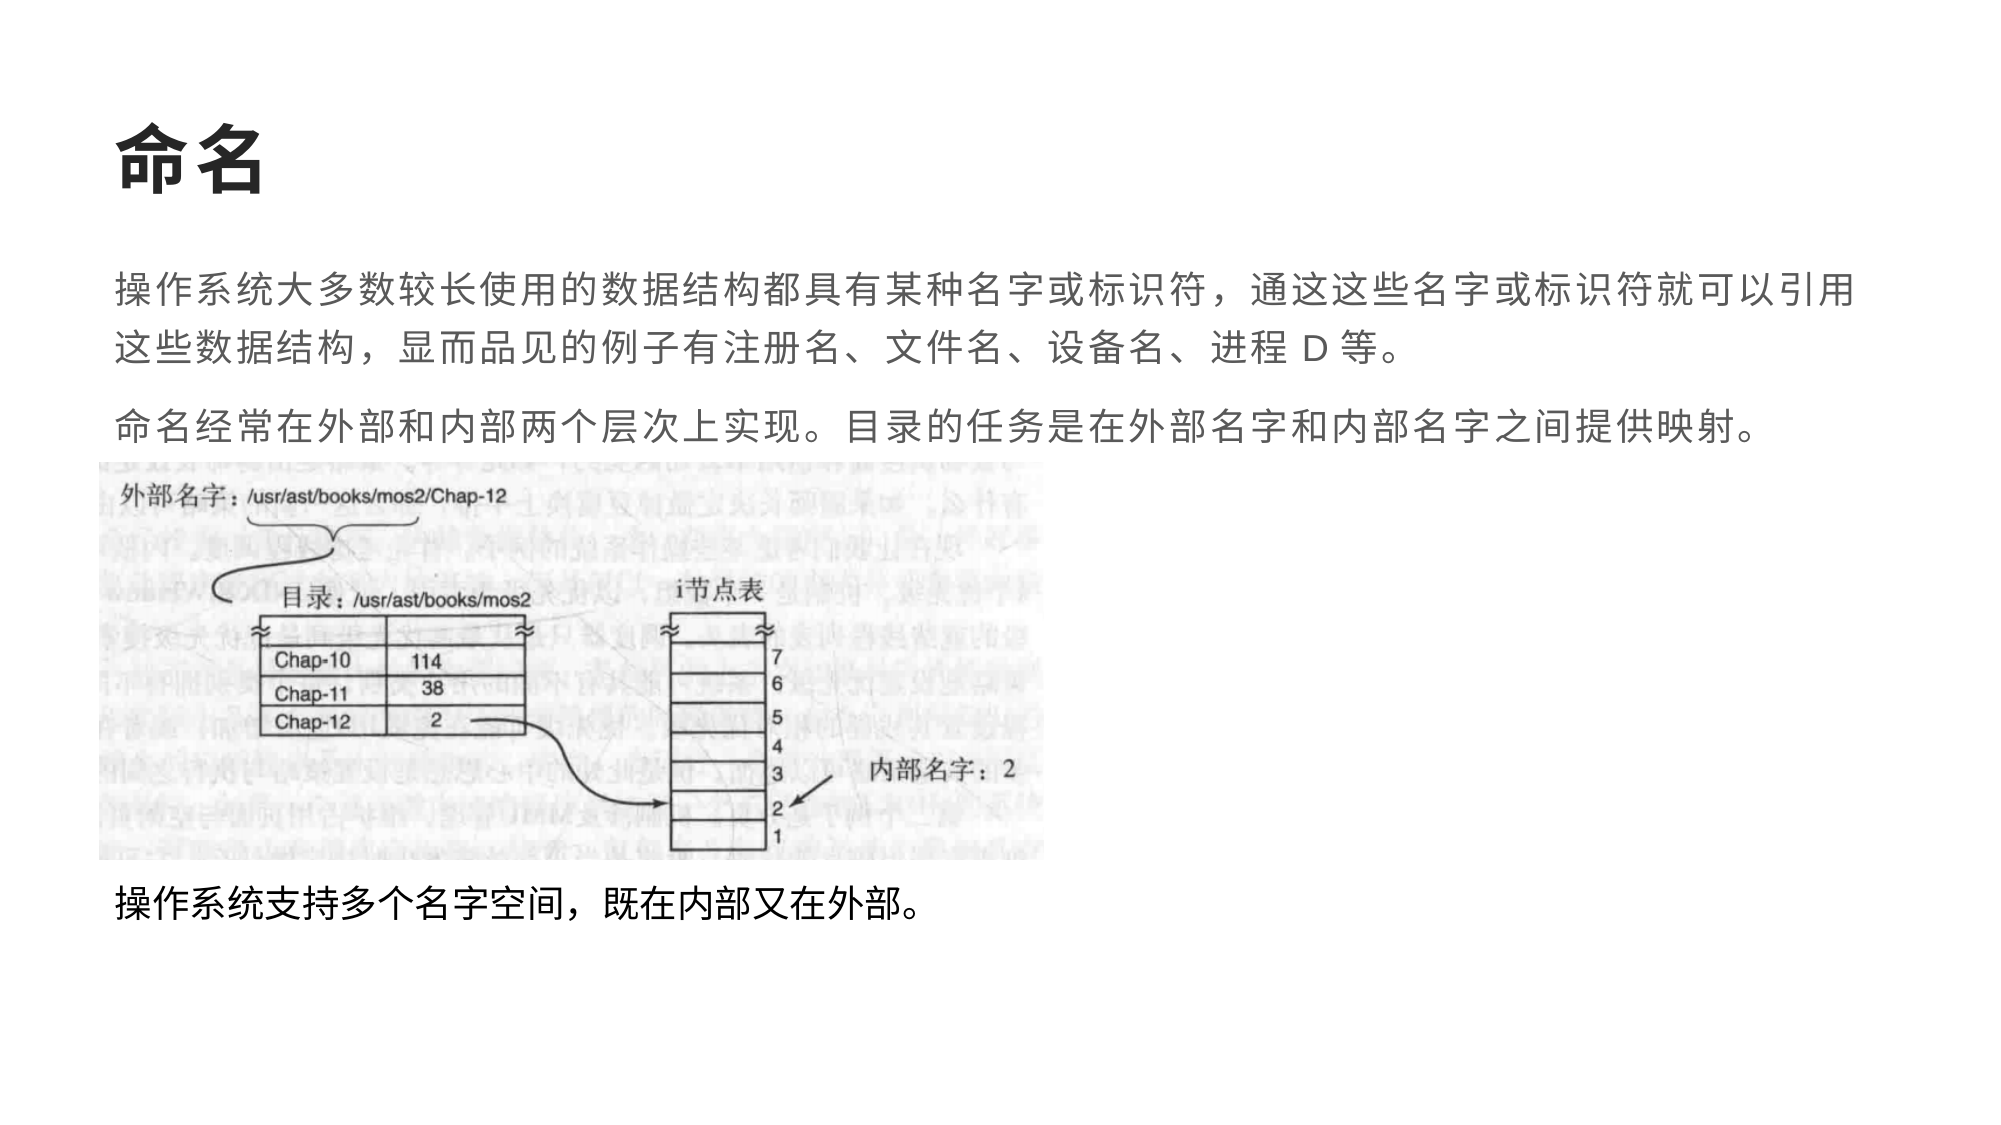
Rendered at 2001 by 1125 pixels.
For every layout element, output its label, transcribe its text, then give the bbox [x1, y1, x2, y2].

list 操作系统大多数较长使用的数据结构都具有某种名字或标识符，通这这些名字或标识符就可以引用这些数据结构，显而品见的例子有注册名、文件名、设备名、进程D等。 命名经常在外部和内部两个层次上实现。目录的任务是在外部名字和内部名字之间提供映射。 [99, 244, 1900, 1026]
picture [99, 462, 1044, 860]
title 命名 [99, 99, 1900, 216]
text_box 操作系统支持多个名字空间，既在内部又在外部。 [99, 872, 1030, 933]
